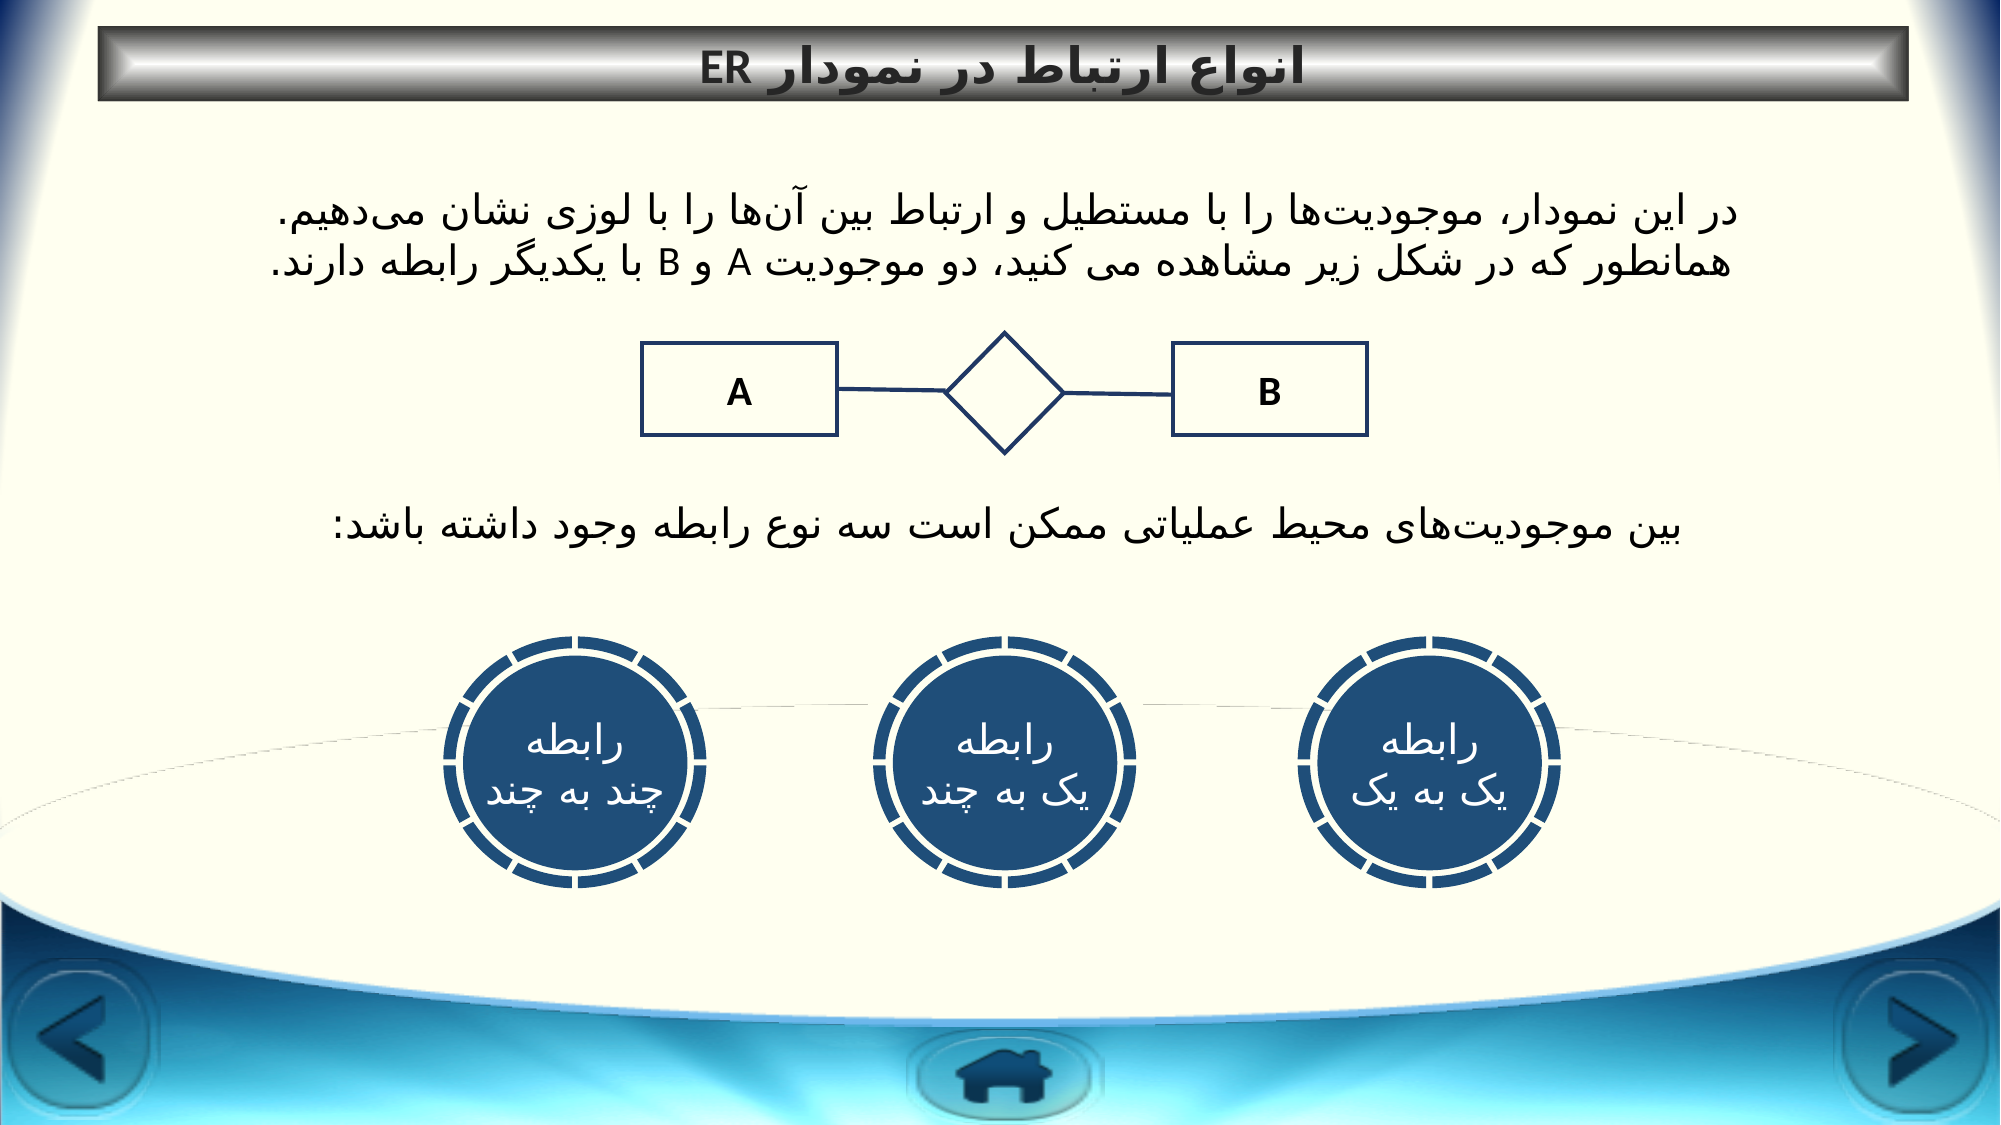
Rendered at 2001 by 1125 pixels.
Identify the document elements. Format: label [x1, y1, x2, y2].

text_box [1297, 636, 1561, 889]
text_box [873, 636, 1137, 889]
text_box [443, 636, 707, 889]
picture [0, 0, 2000, 1125]
